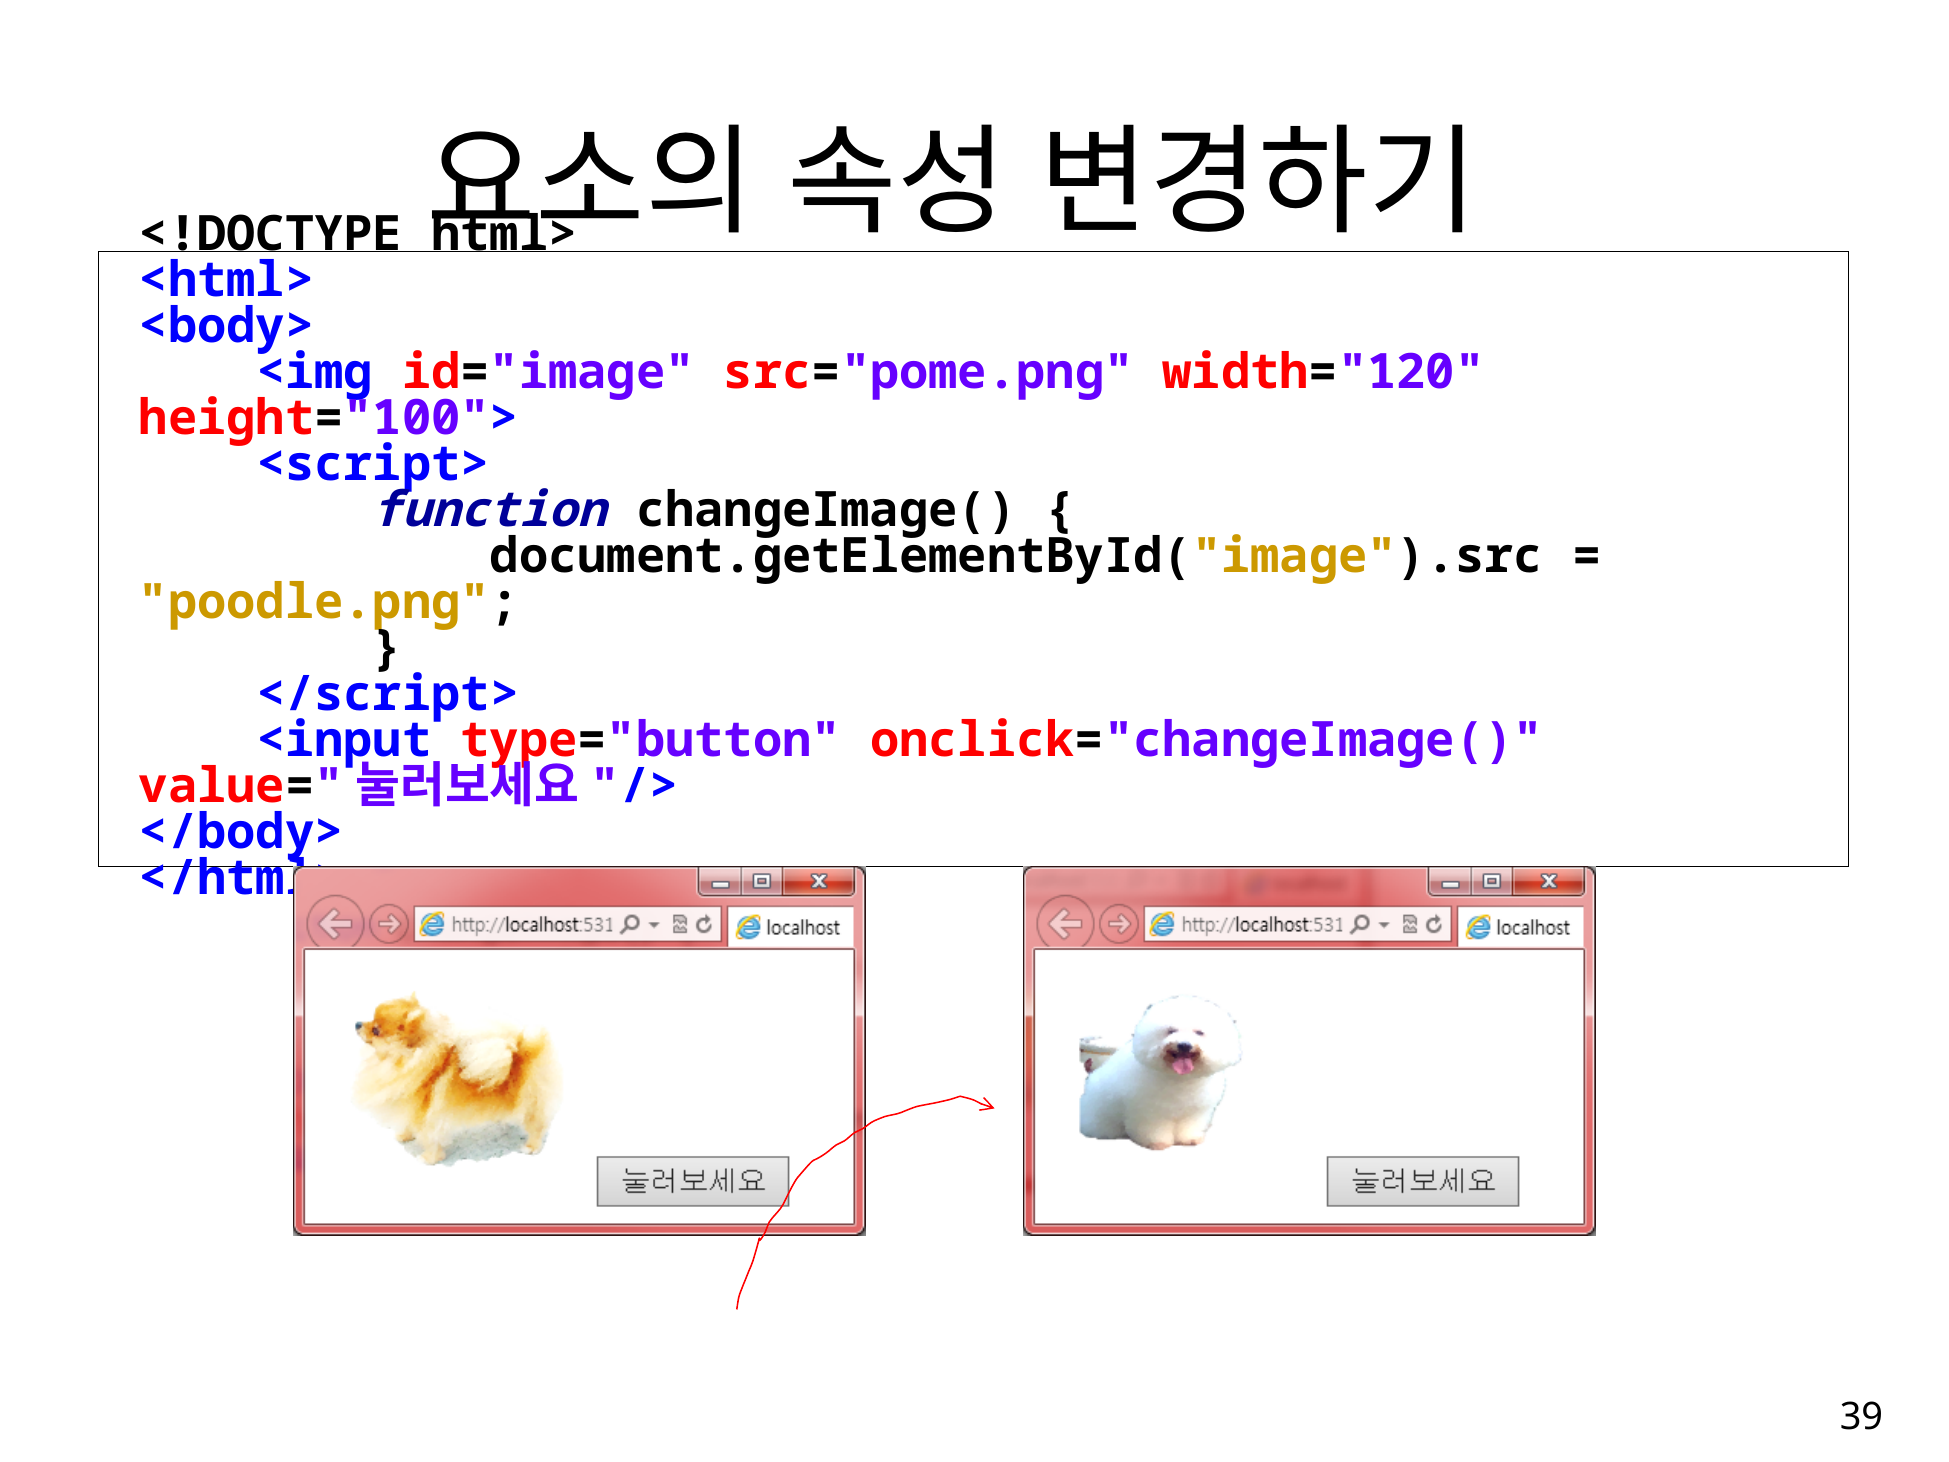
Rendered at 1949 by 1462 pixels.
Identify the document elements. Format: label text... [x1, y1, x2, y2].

title 요소의 속성 변경하기 [156, 92, 1749, 251]
text_box [736, 1244, 821, 1310]
text_box [870, 1096, 995, 1206]
picture [1022, 866, 1596, 1237]
slide_number 39 [1496, 1372, 1899, 1462]
text_box <!DOCTYPE html> <html> <body> <img id="image" src="pome.png" width="120" height="100"> <script> function changeImage() { document.getElementById("image").src = "poodle.png"; } </script> <input type="button" onclick="changeImage()" value="눌러보세요"/> </body> </html> [98, 251, 1849, 867]
picture [292, 866, 866, 1237]
